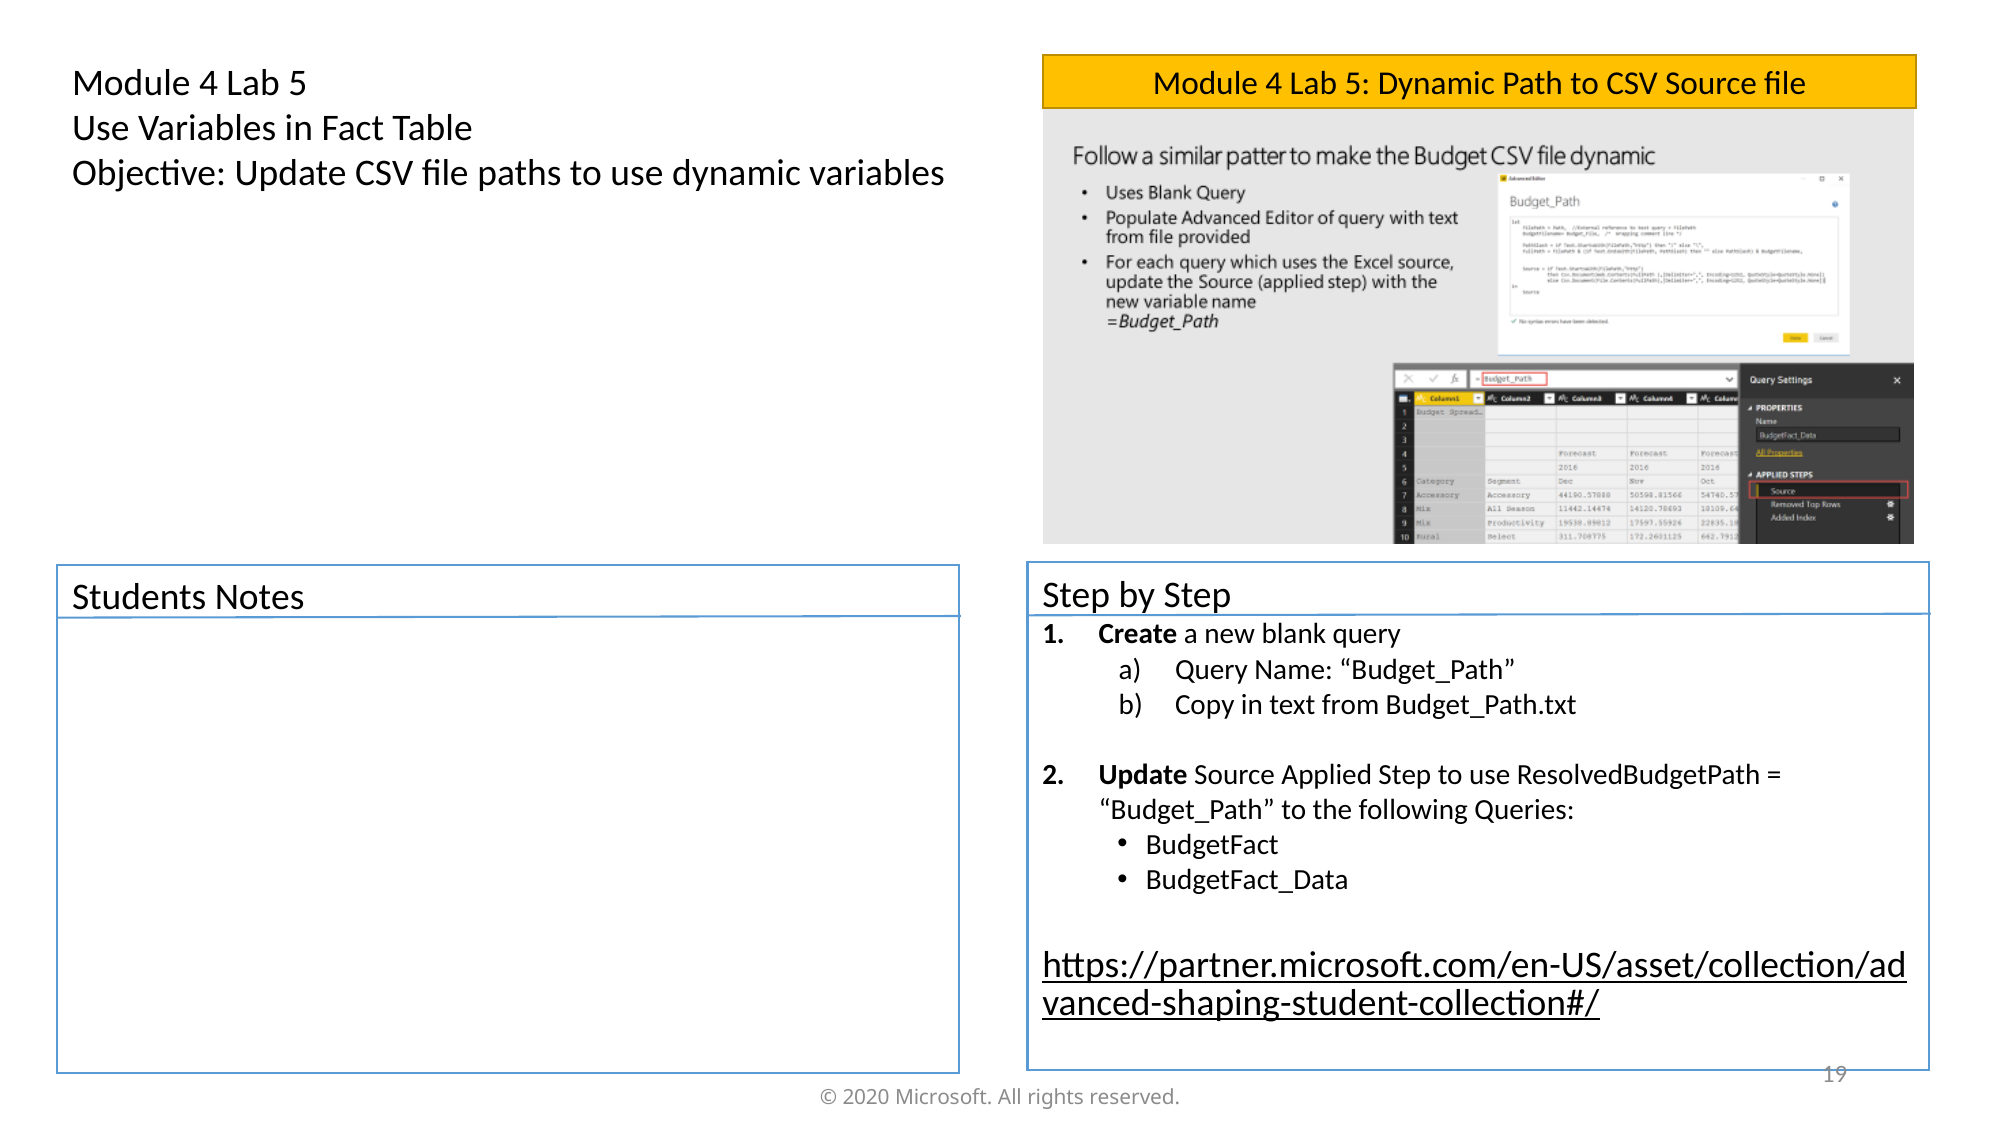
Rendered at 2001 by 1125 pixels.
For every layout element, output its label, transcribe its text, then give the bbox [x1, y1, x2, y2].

slide_number 19 [1412, 1071, 1863, 1103]
text_box Module 4 Lab 5 Use Variables in Fact Table Objective: Update CSV file paths to use dynamic variables [57, 50, 965, 291]
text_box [1027, 562, 1931, 1071]
footer © 2020 Microsoft. All rights reserved. [662, 1076, 1338, 1115]
picture [1043, 54, 1914, 544]
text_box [57, 564, 961, 1073]
